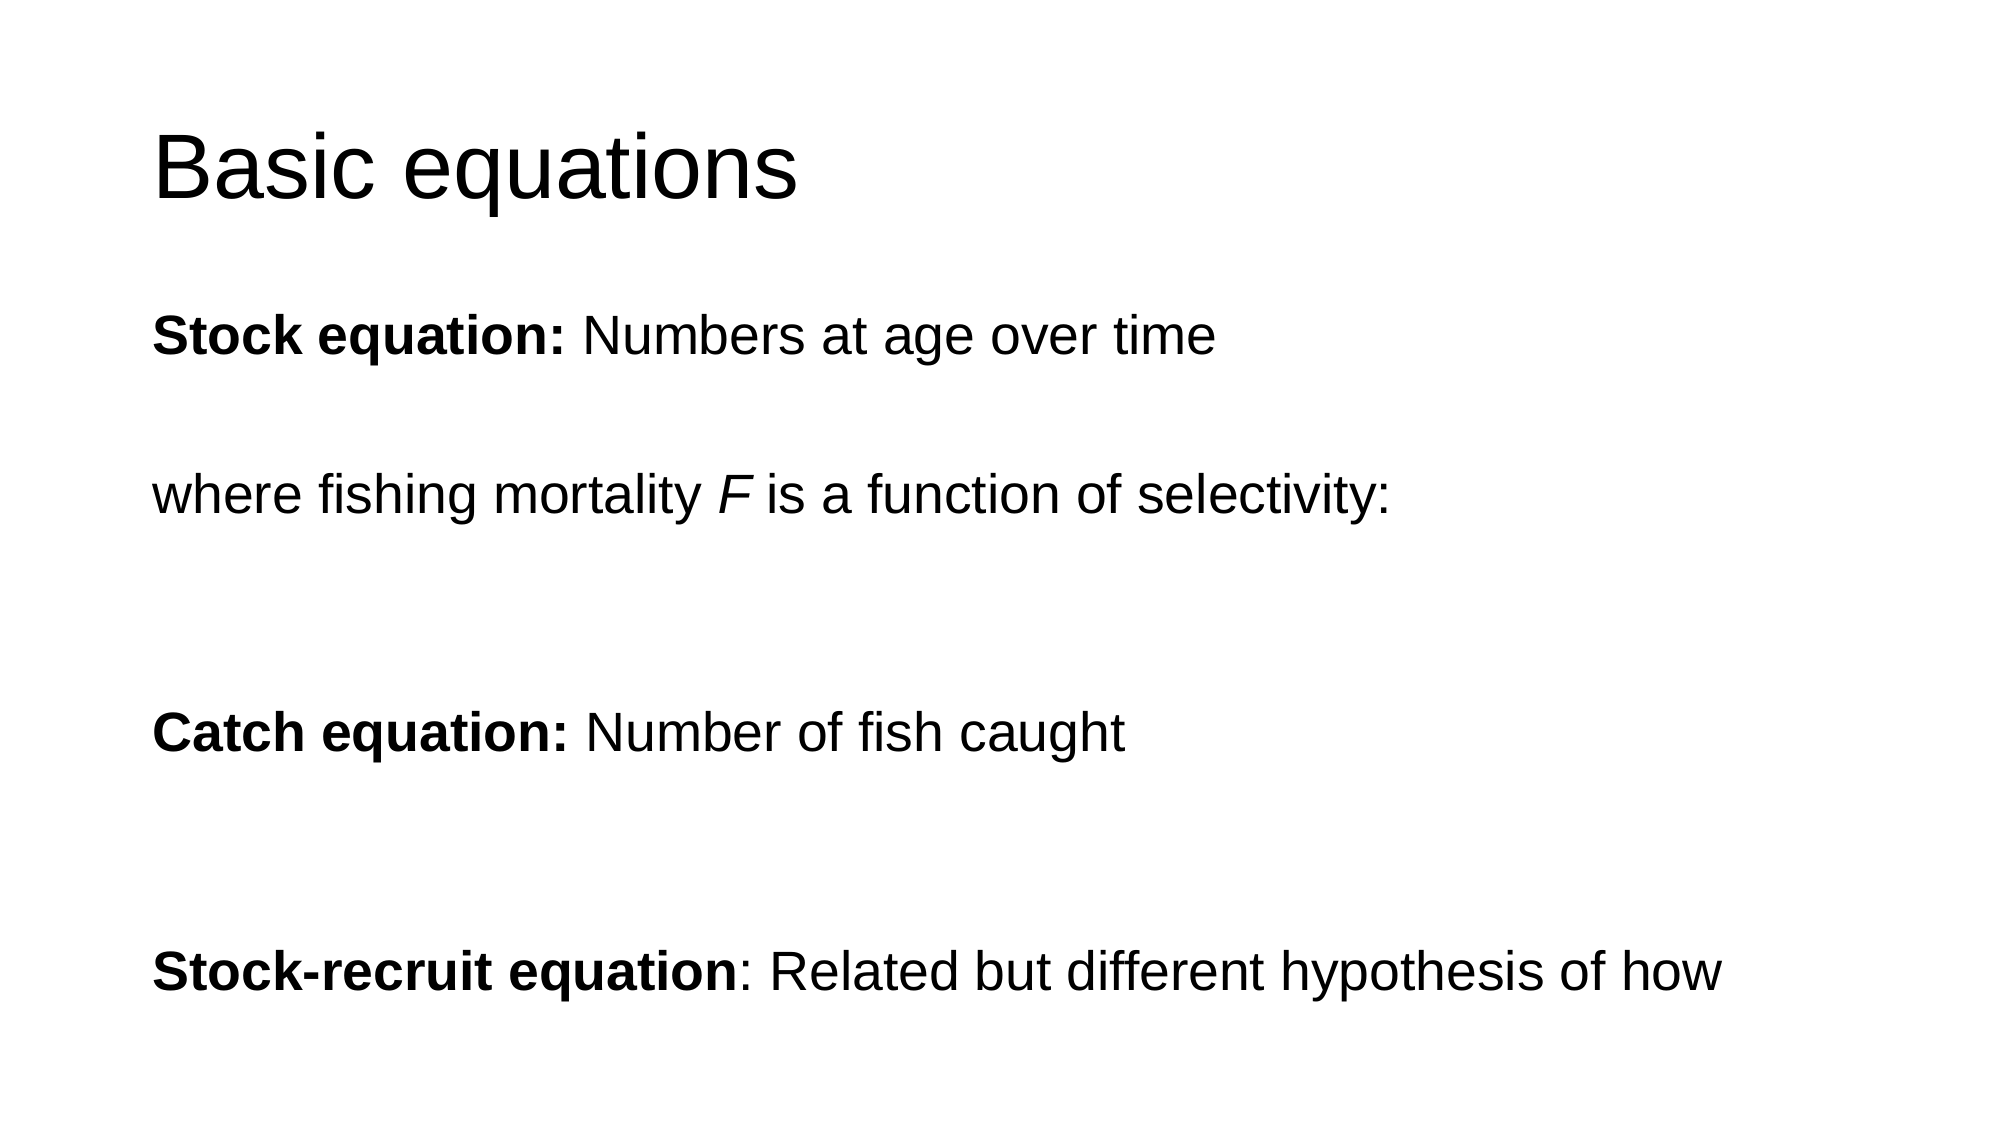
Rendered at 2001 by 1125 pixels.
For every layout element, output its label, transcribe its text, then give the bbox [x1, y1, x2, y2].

title Basic equations [137, 59, 1863, 278]
